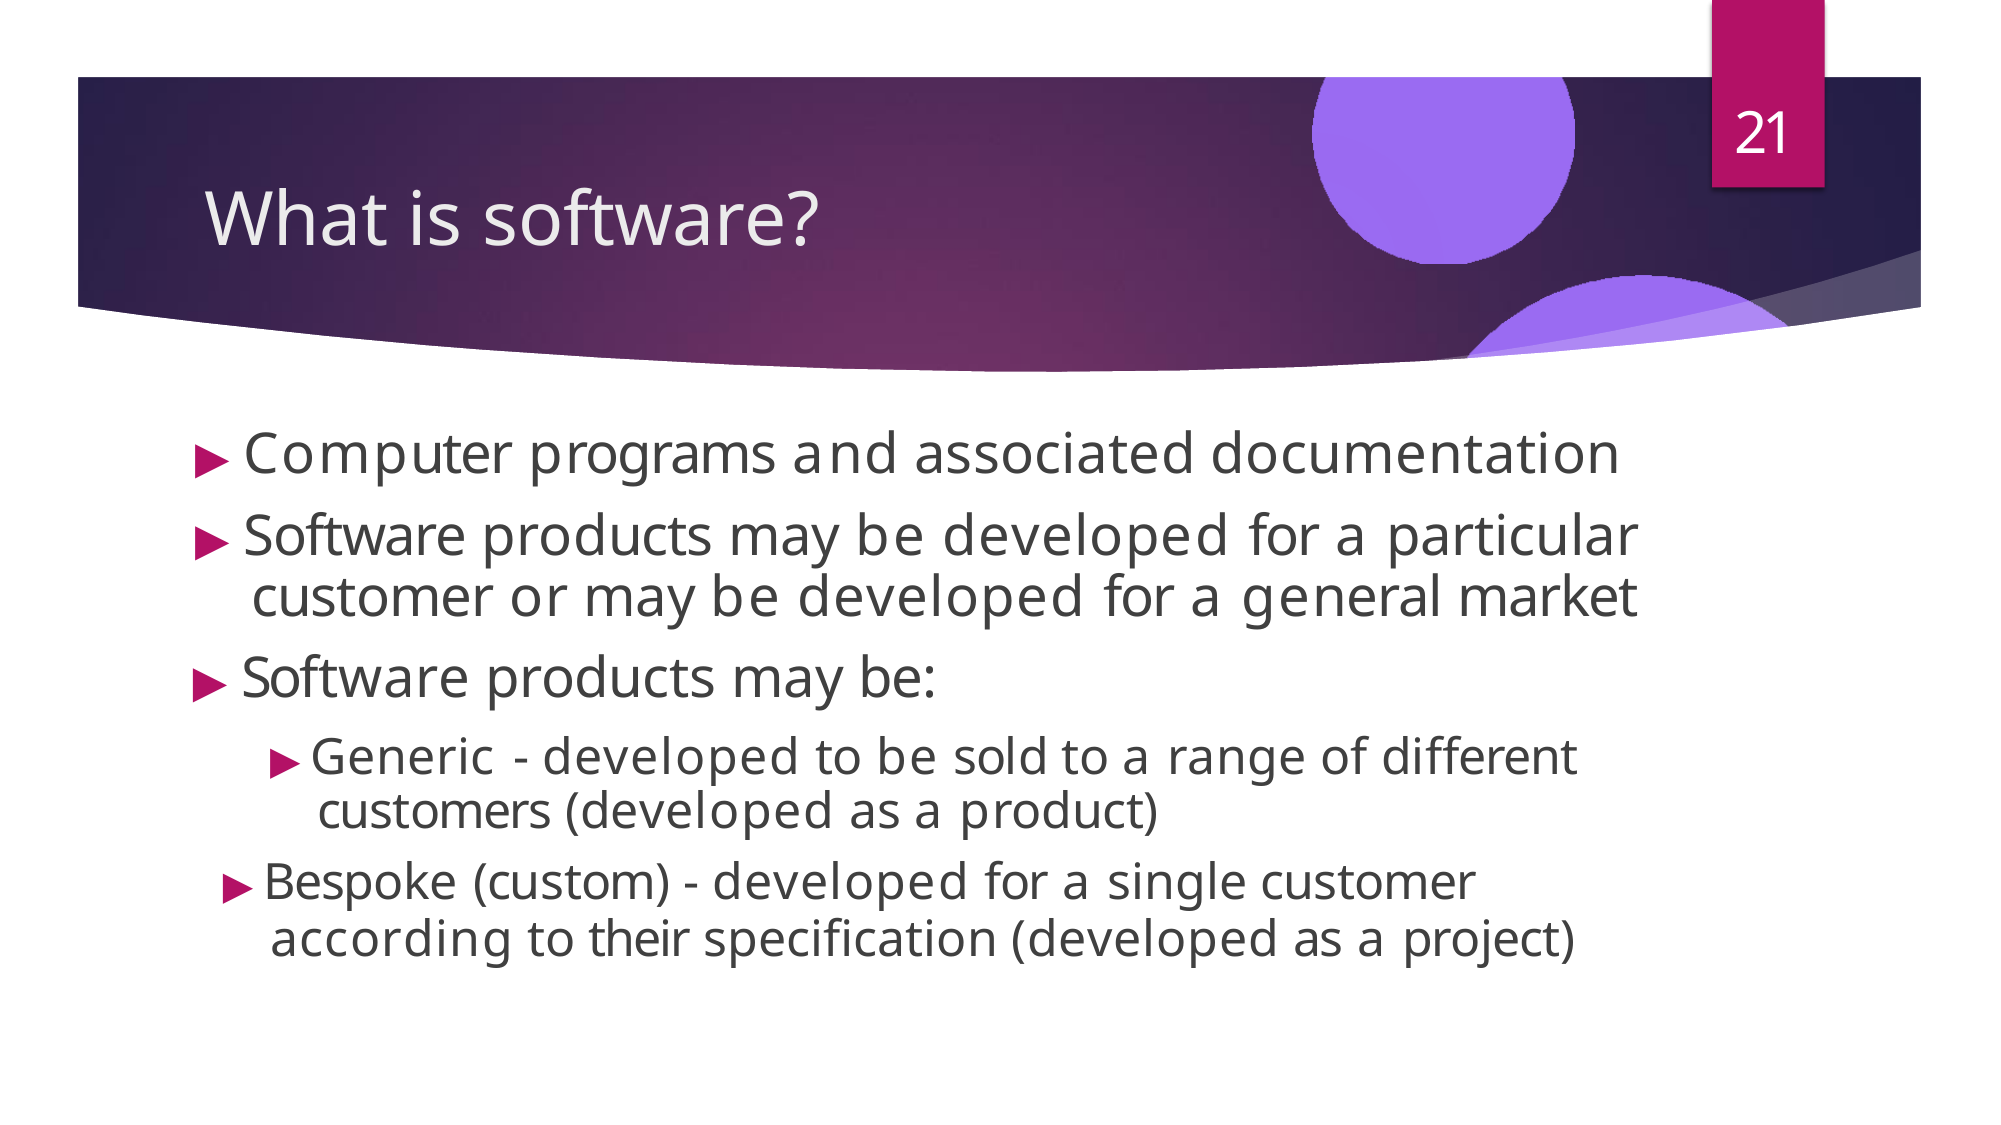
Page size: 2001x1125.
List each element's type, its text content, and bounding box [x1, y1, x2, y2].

text_box ▶ Computer programs and associated documentation ▶ Software products may be developed for a particular customer or may be developed for a general market ▶ Software products may be: ▶ Generic - developed to be sold to a range of different customers (developed as a product) ▶ Bespoke (custom) - developed for a single customer according to their specification (developed as a project) [192, 400, 1717, 967]
picture [79, 0, 1920, 371]
title What is software? [202, 168, 844, 359]
text_box 21 [1732, 93, 1802, 166]
